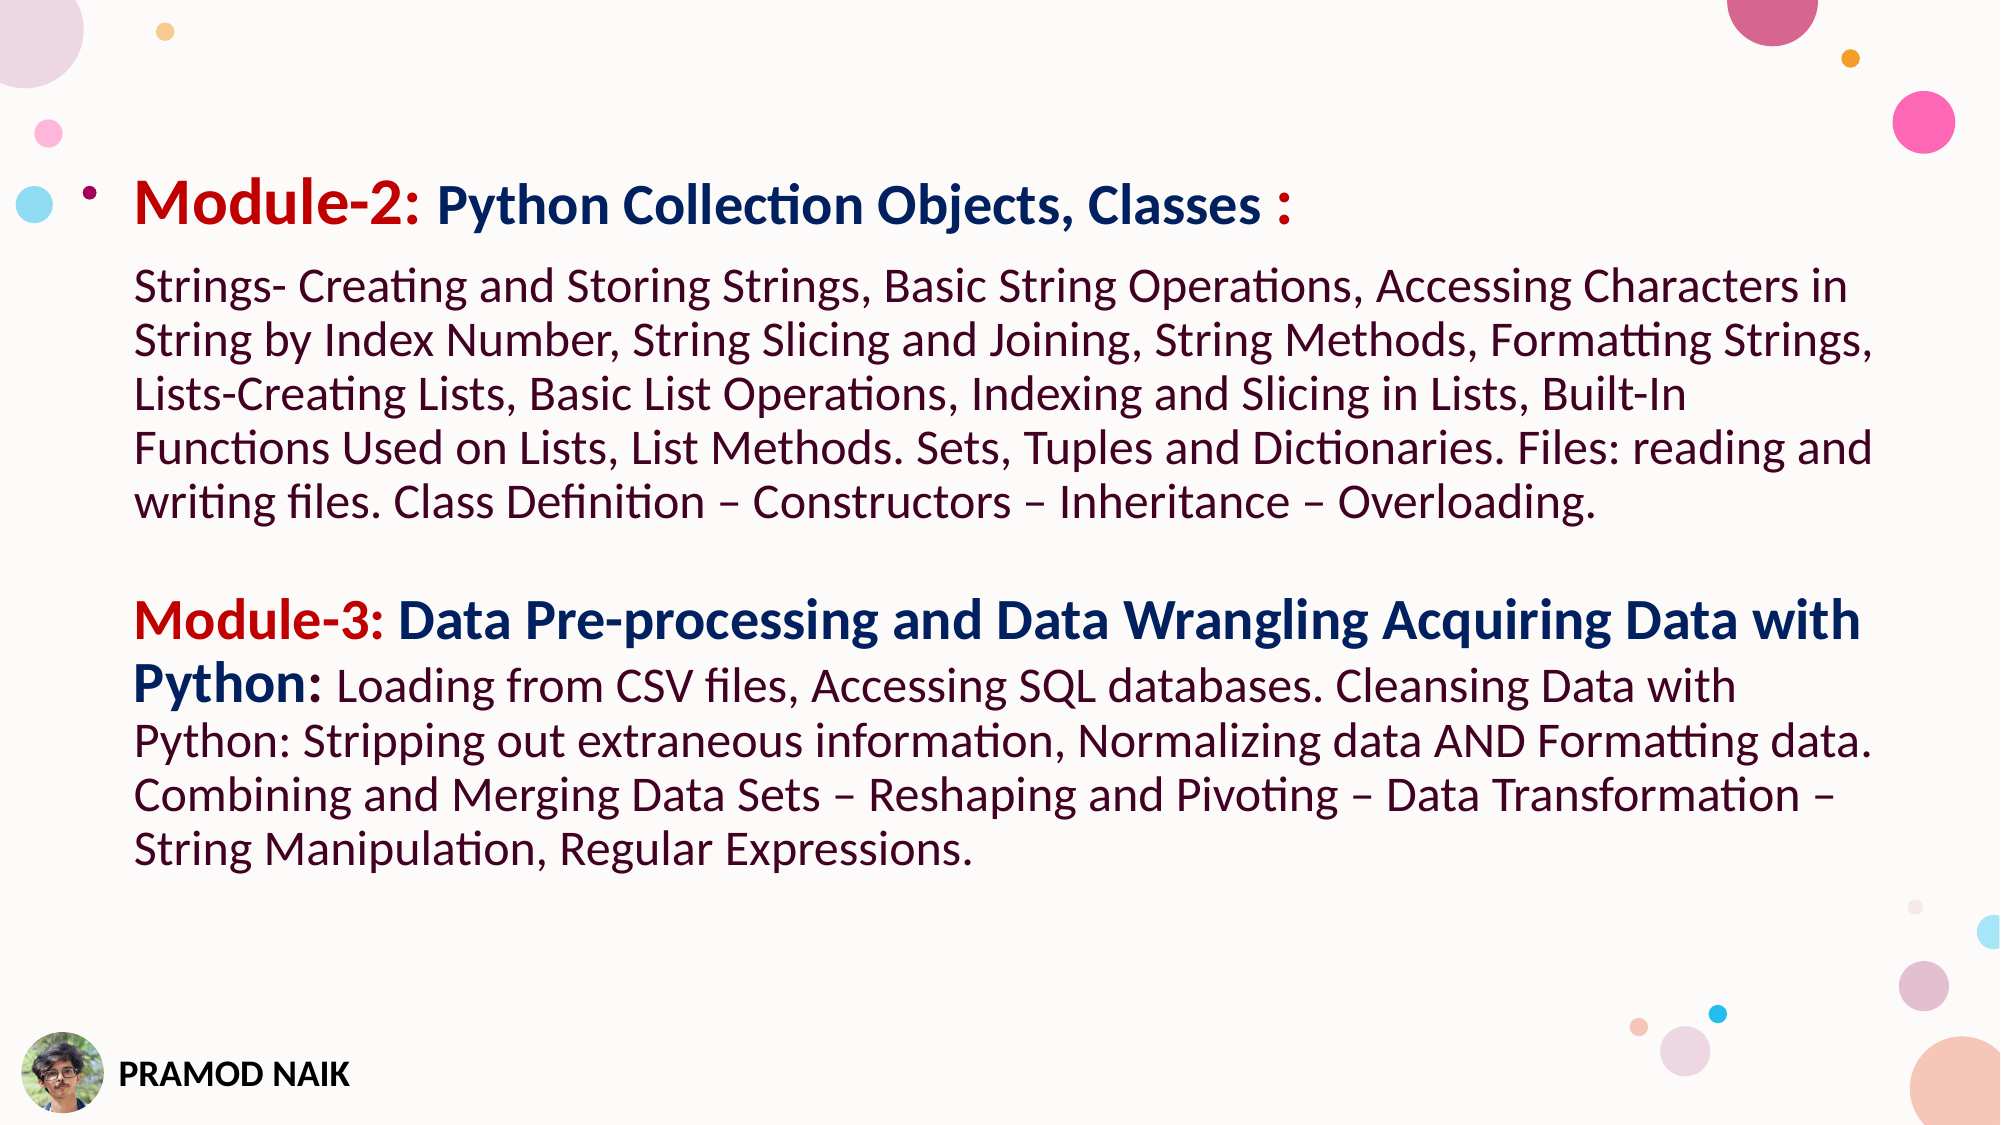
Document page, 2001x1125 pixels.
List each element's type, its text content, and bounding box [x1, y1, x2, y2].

picture [21, 1031, 104, 1114]
list Module-2: Python Collection Objects, Classes : Strings- Creating and Storing Strings, Basic String Operations, Accessing Characters in String by Index Number, String Slicing and Joining, String Methods, Formatting Strings, Lists-Creating Lists, Basic List Operations, Indexing and Slicing in Lists, Built-In Functions Used on Lists, List Methods. Sets, Tuples and Dictionaries. Files: reading and writing files. Class Definition – Constructors – Inheritance – Overloading. Module-3: Data Pre-processing and Data Wrangling Acquiring Data with Python: Loading from CSV files, Accessing SQL databases. Cleansing Data with Python: Stripping out extraneous information, Normalizing data AND Formatting data. Combining and Merging Data Sets – Reshaping and Pivoting – Data Transformation – String Manipulation, Regular Expressions. [118, 159, 1907, 920]
